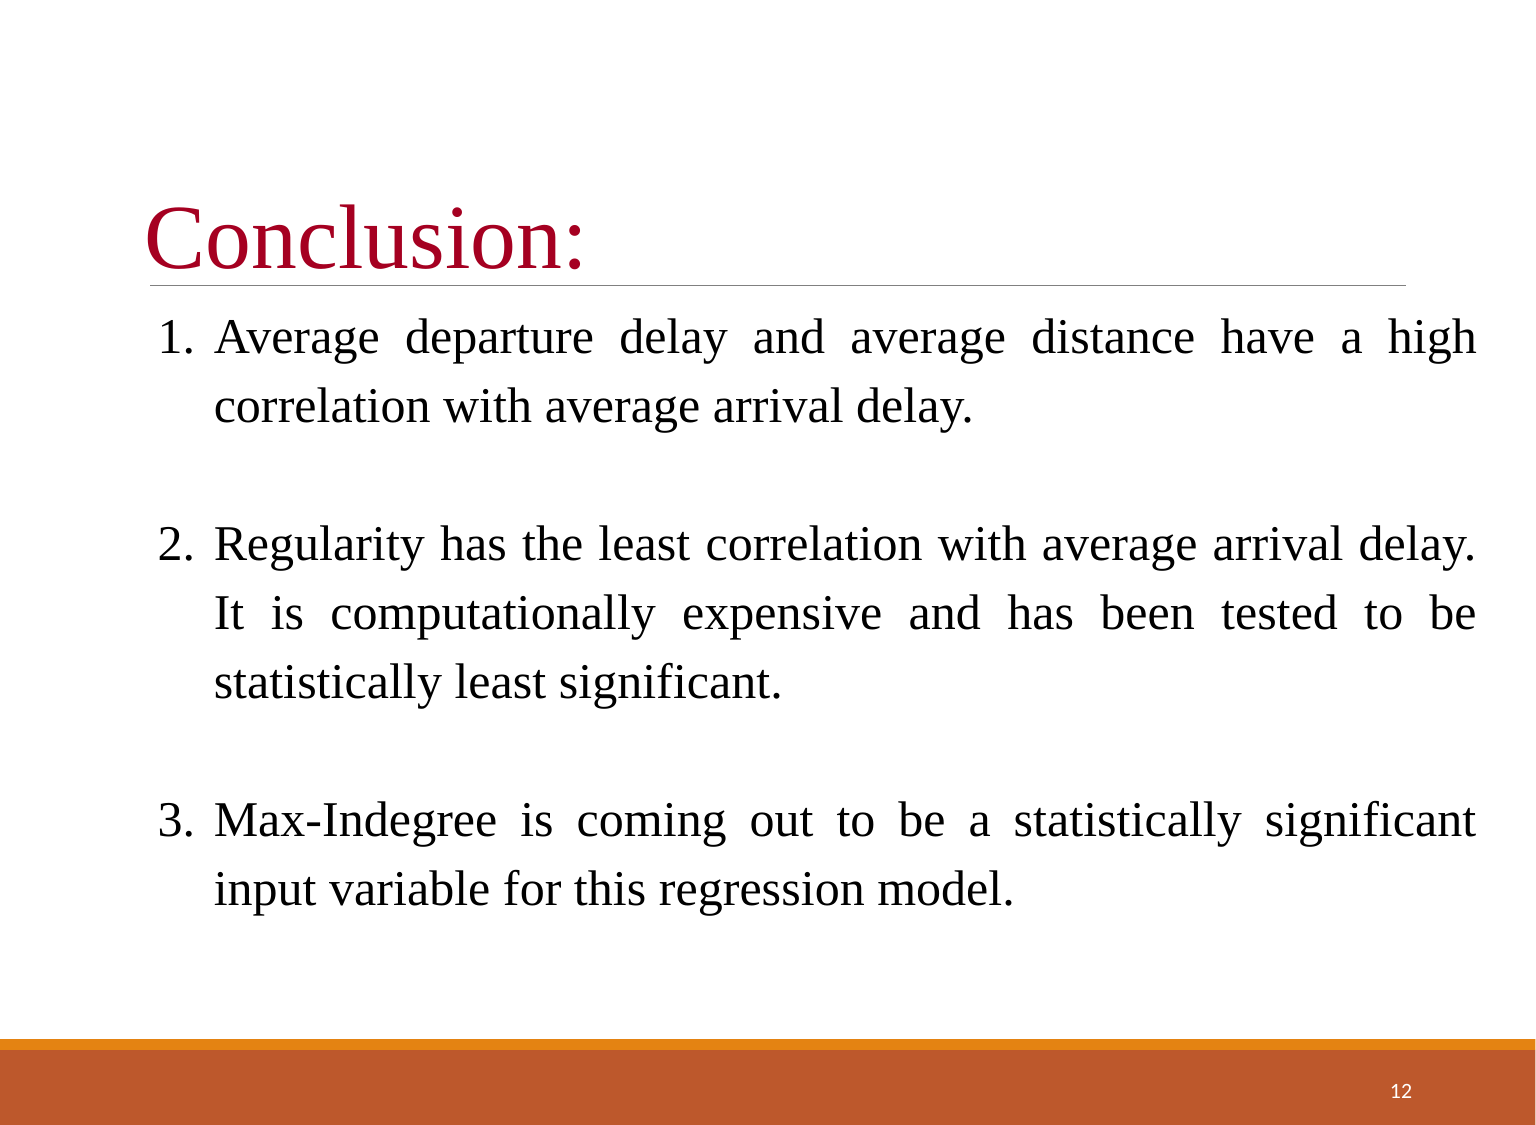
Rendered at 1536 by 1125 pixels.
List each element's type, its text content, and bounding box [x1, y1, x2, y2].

slide_number 12 [1246, 1061, 1413, 1125]
title Conclusion: [142, 97, 636, 287]
text_box Average departure delay and average distance have a high correlation with average arrival delay. Regularity has the least correlation with average arrival delay. It is computationally expensive and has been tested to be statistically least significant. Max-Indegree is coming out to be a statistically significant input variable for this regression model. [142, 287, 1493, 1061]
